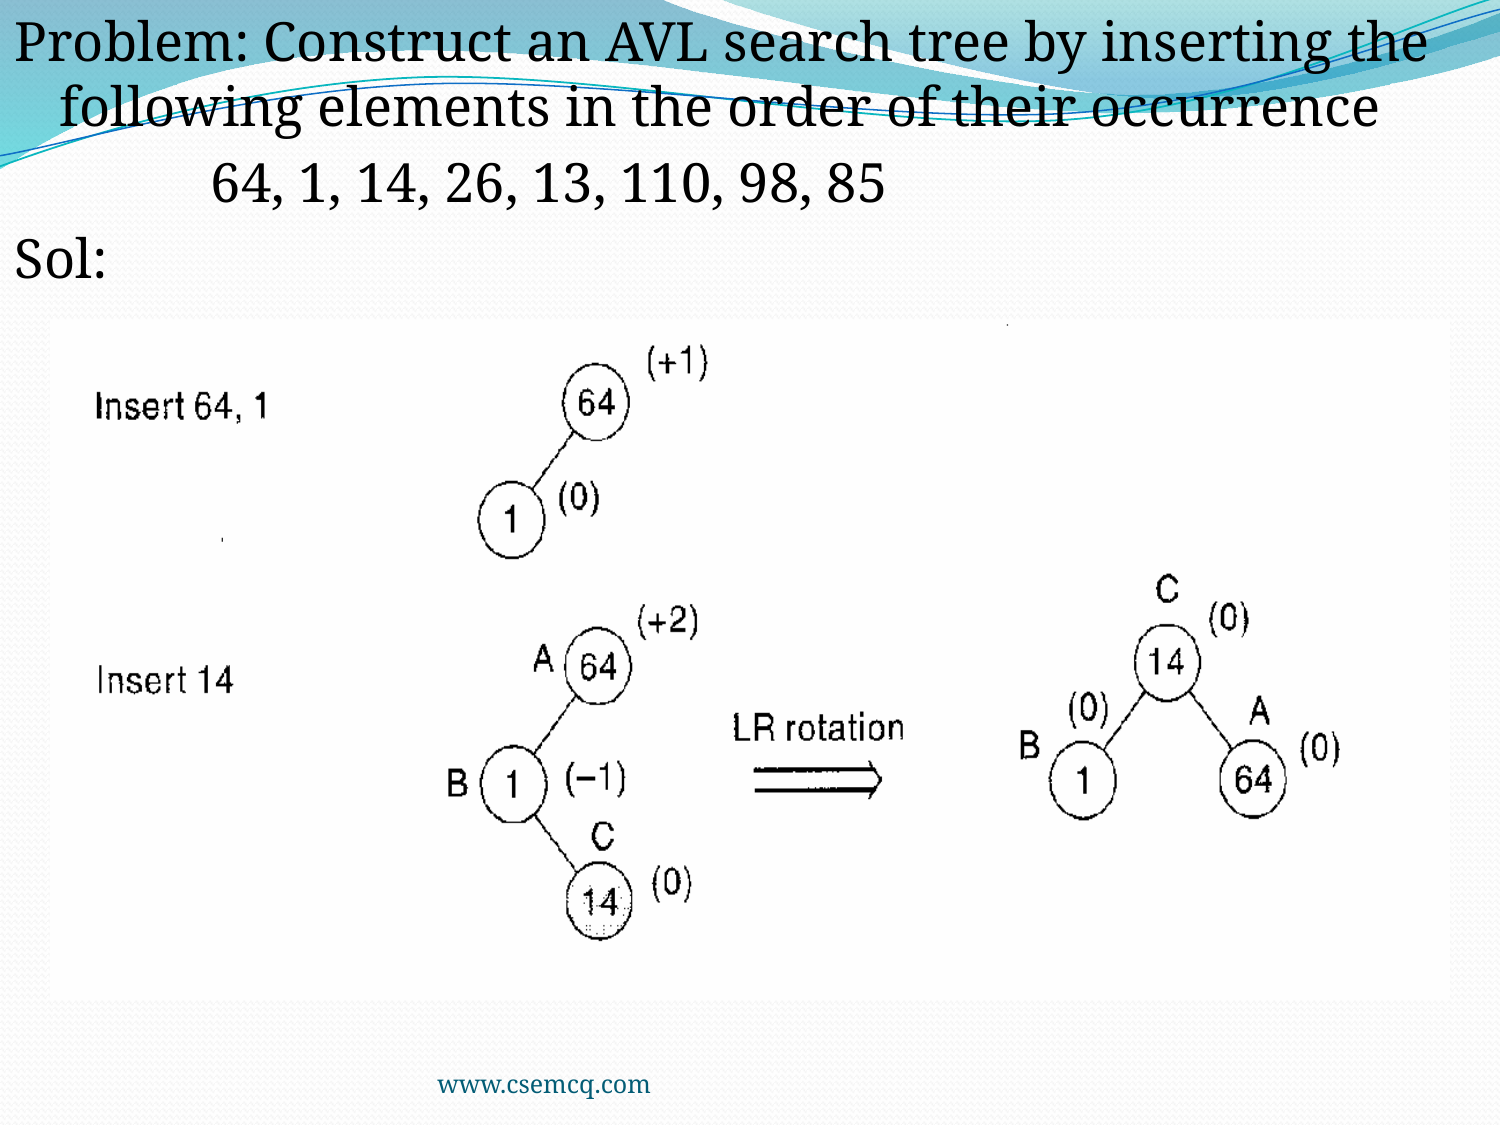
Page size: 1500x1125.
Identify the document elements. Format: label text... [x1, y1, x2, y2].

footer www.csemcq.com [437, 1042, 988, 1103]
picture [49, 320, 1451, 1001]
list Problem: Construct an AVL search tree by inserting the following elements in the order of their occurrence 64, 1, 14, 26, 13, 110, 98, 85 Sol: [0, 0, 1500, 1125]
